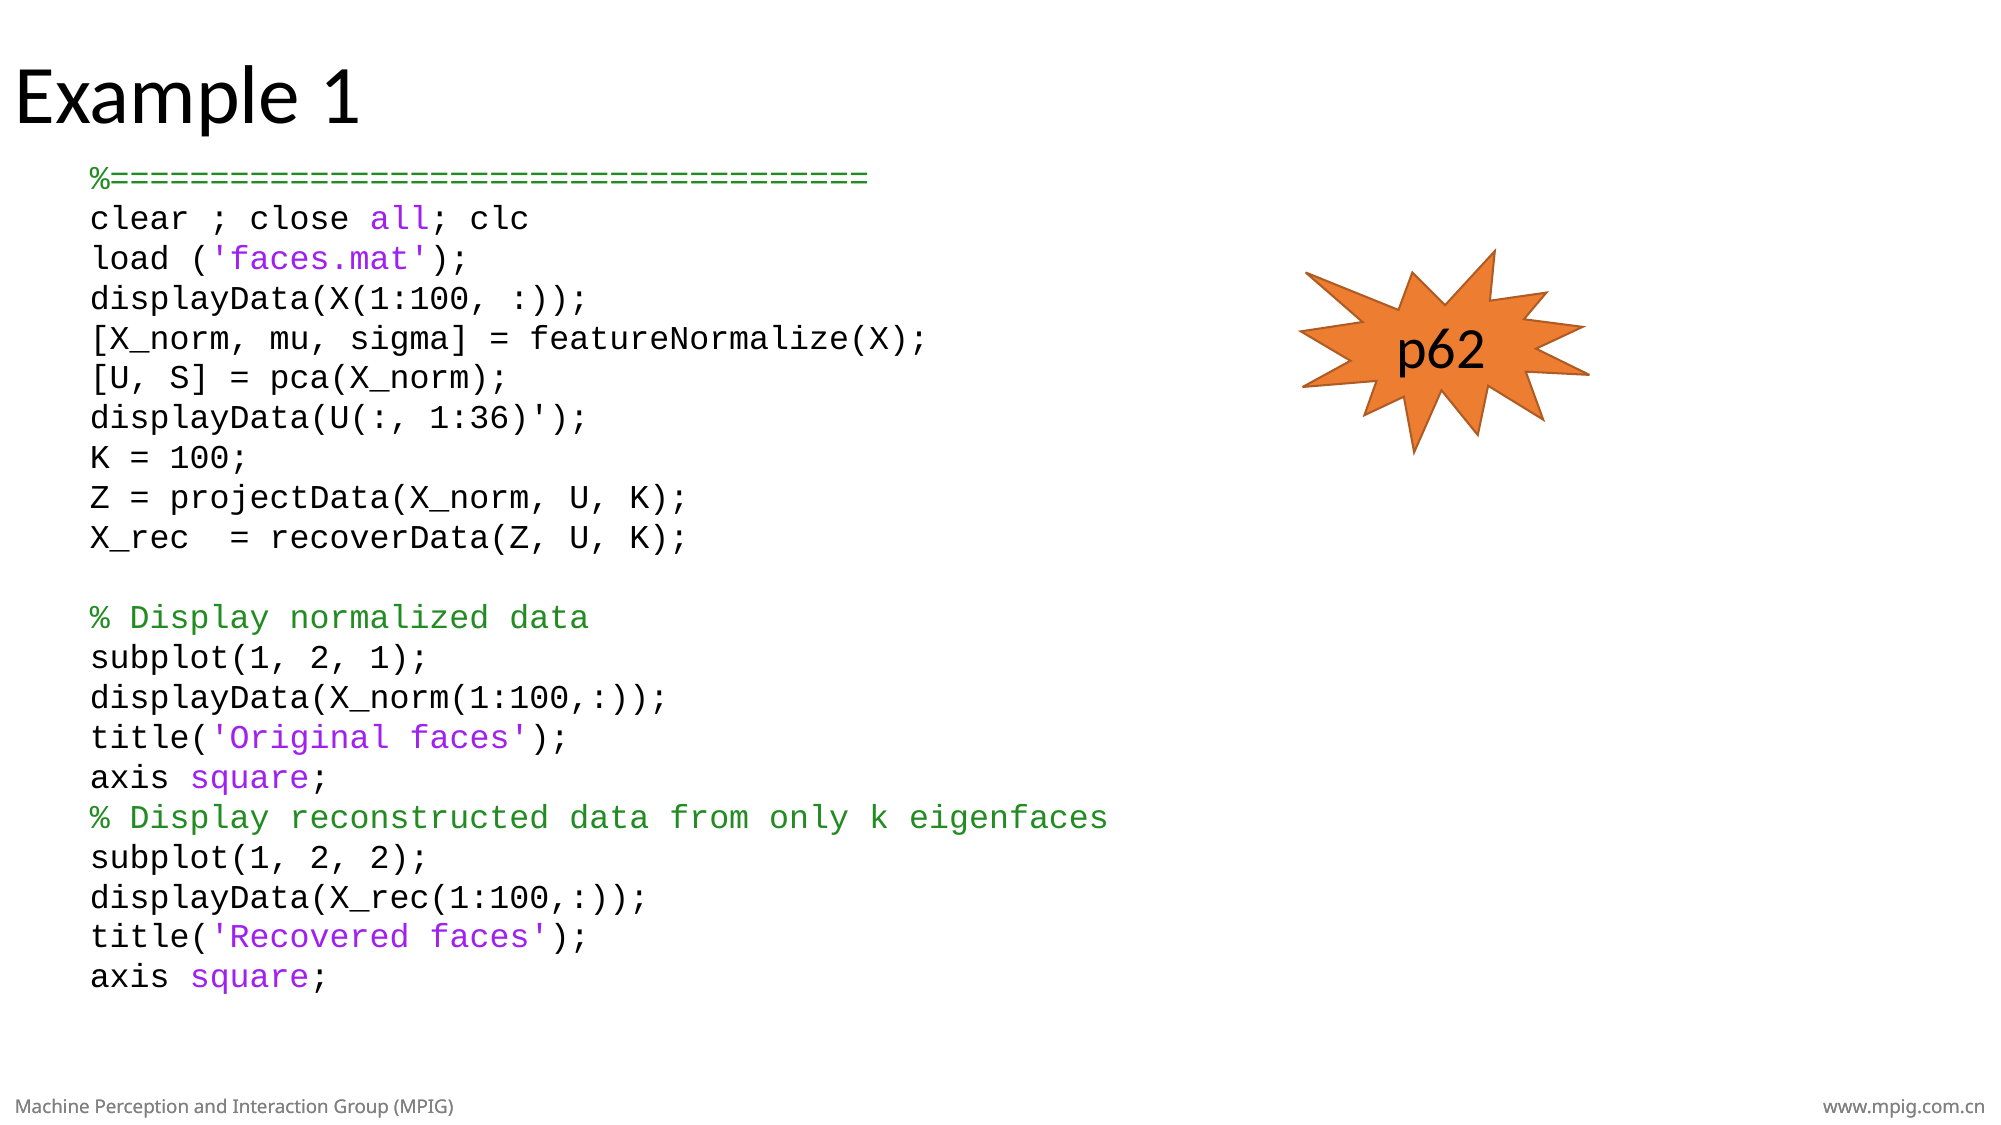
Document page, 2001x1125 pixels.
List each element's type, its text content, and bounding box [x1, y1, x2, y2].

text_box [1297, 248, 1590, 456]
text_box %====================================== clear ; close all; clc load ('faces.mat'); displayData(X(1:100, :)); [X_norm, mu, sigma] = featureNormalize(X); [U, S] = pca(X_norm); displayData(U(:, 1:36)'); K = 100; Z = projectData(X_norm, U, K); X_rec = recoverData(Z, U, K); % Display normalized data subplot(1, 2, 1); displayData(X_norm(1:100,:)); title('Original faces'); axis square; % Display reconstructed data from only k eigenfaces subplot(1, 2, 2); displayData(X_rec(1:100,:)); title('Recovered faces'); axis square; [75, 148, 1635, 1002]
text_box p62 [1381, 302, 1520, 388]
text_box Example 1 [0, 32, 1045, 148]
